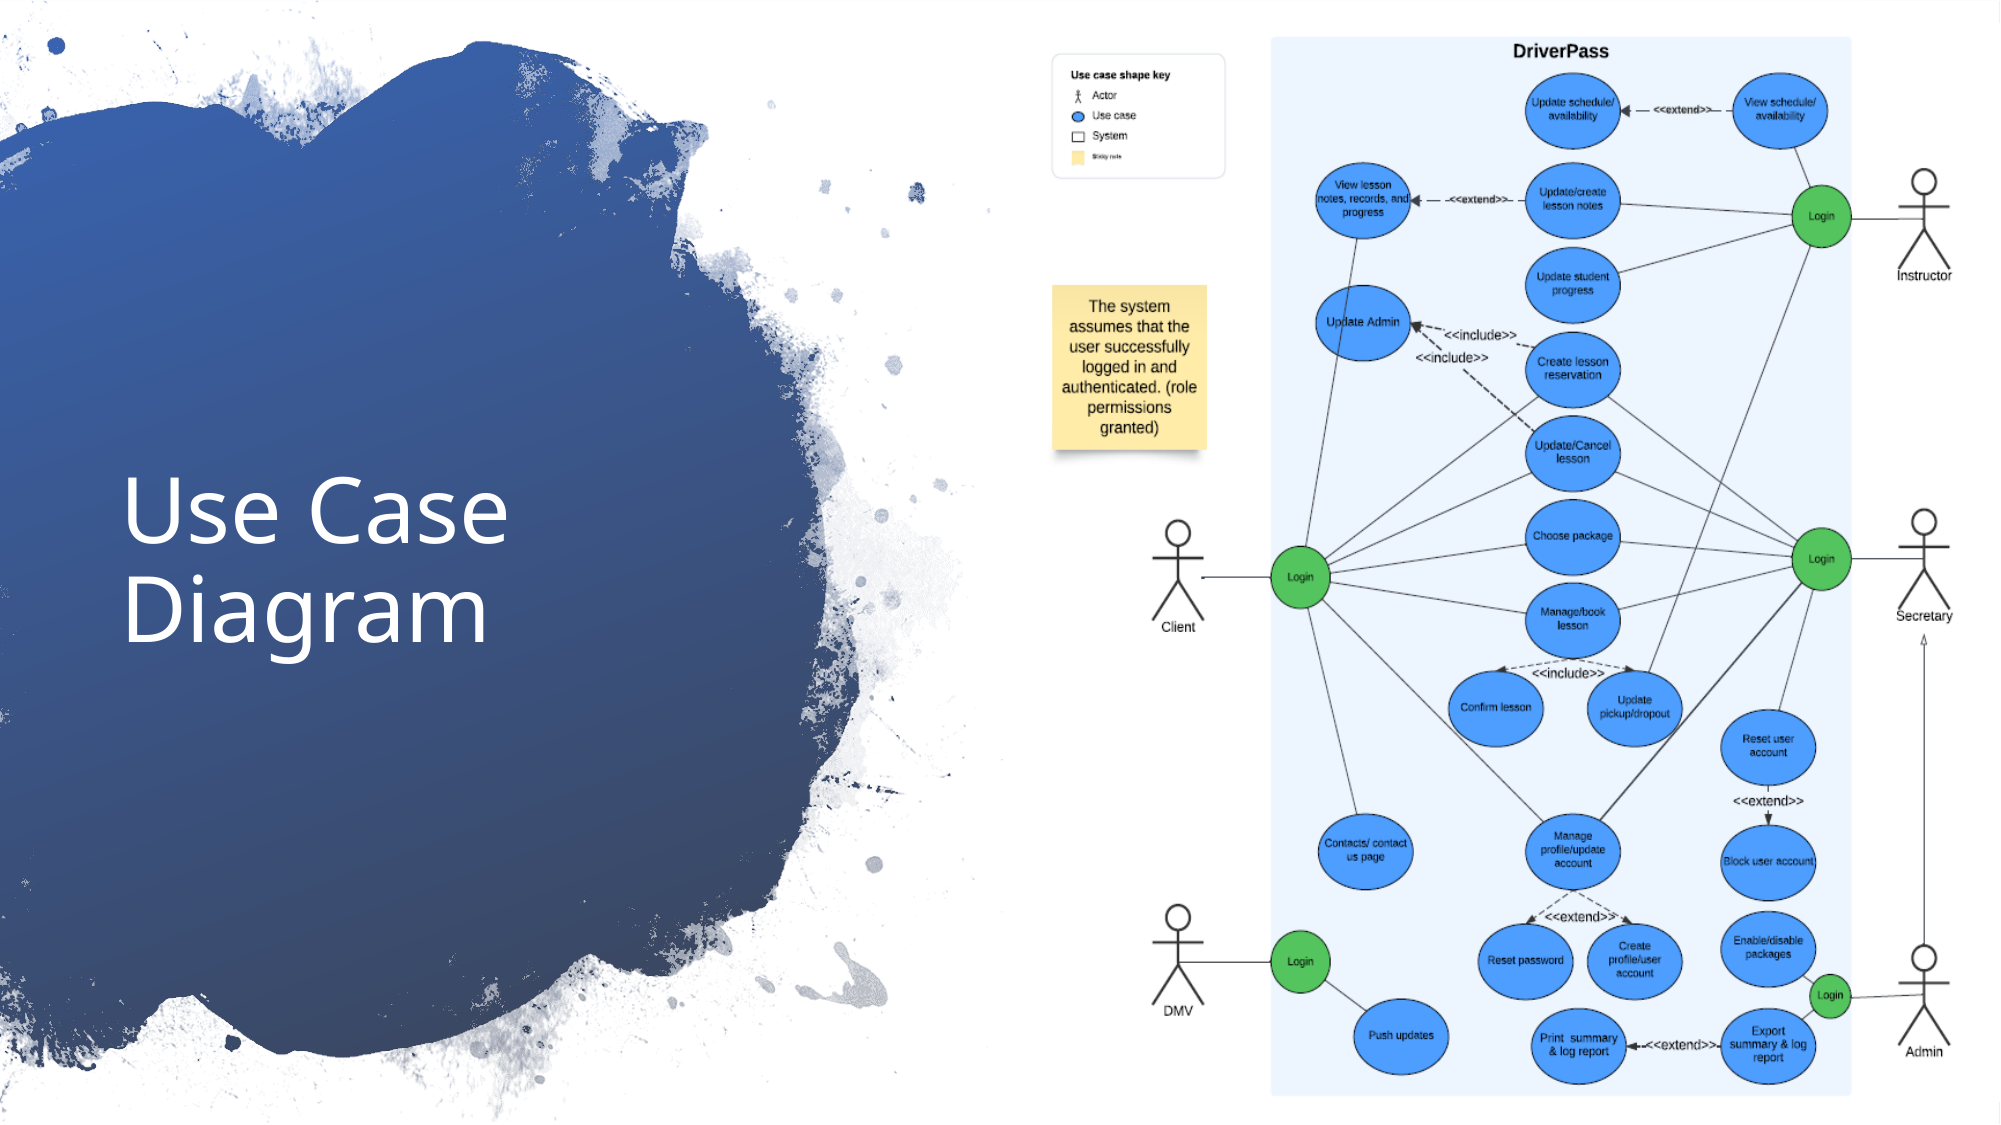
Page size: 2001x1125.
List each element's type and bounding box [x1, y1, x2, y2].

picture [0, 0, 2000, 1125]
list [1021, 23, 2000, 1102]
